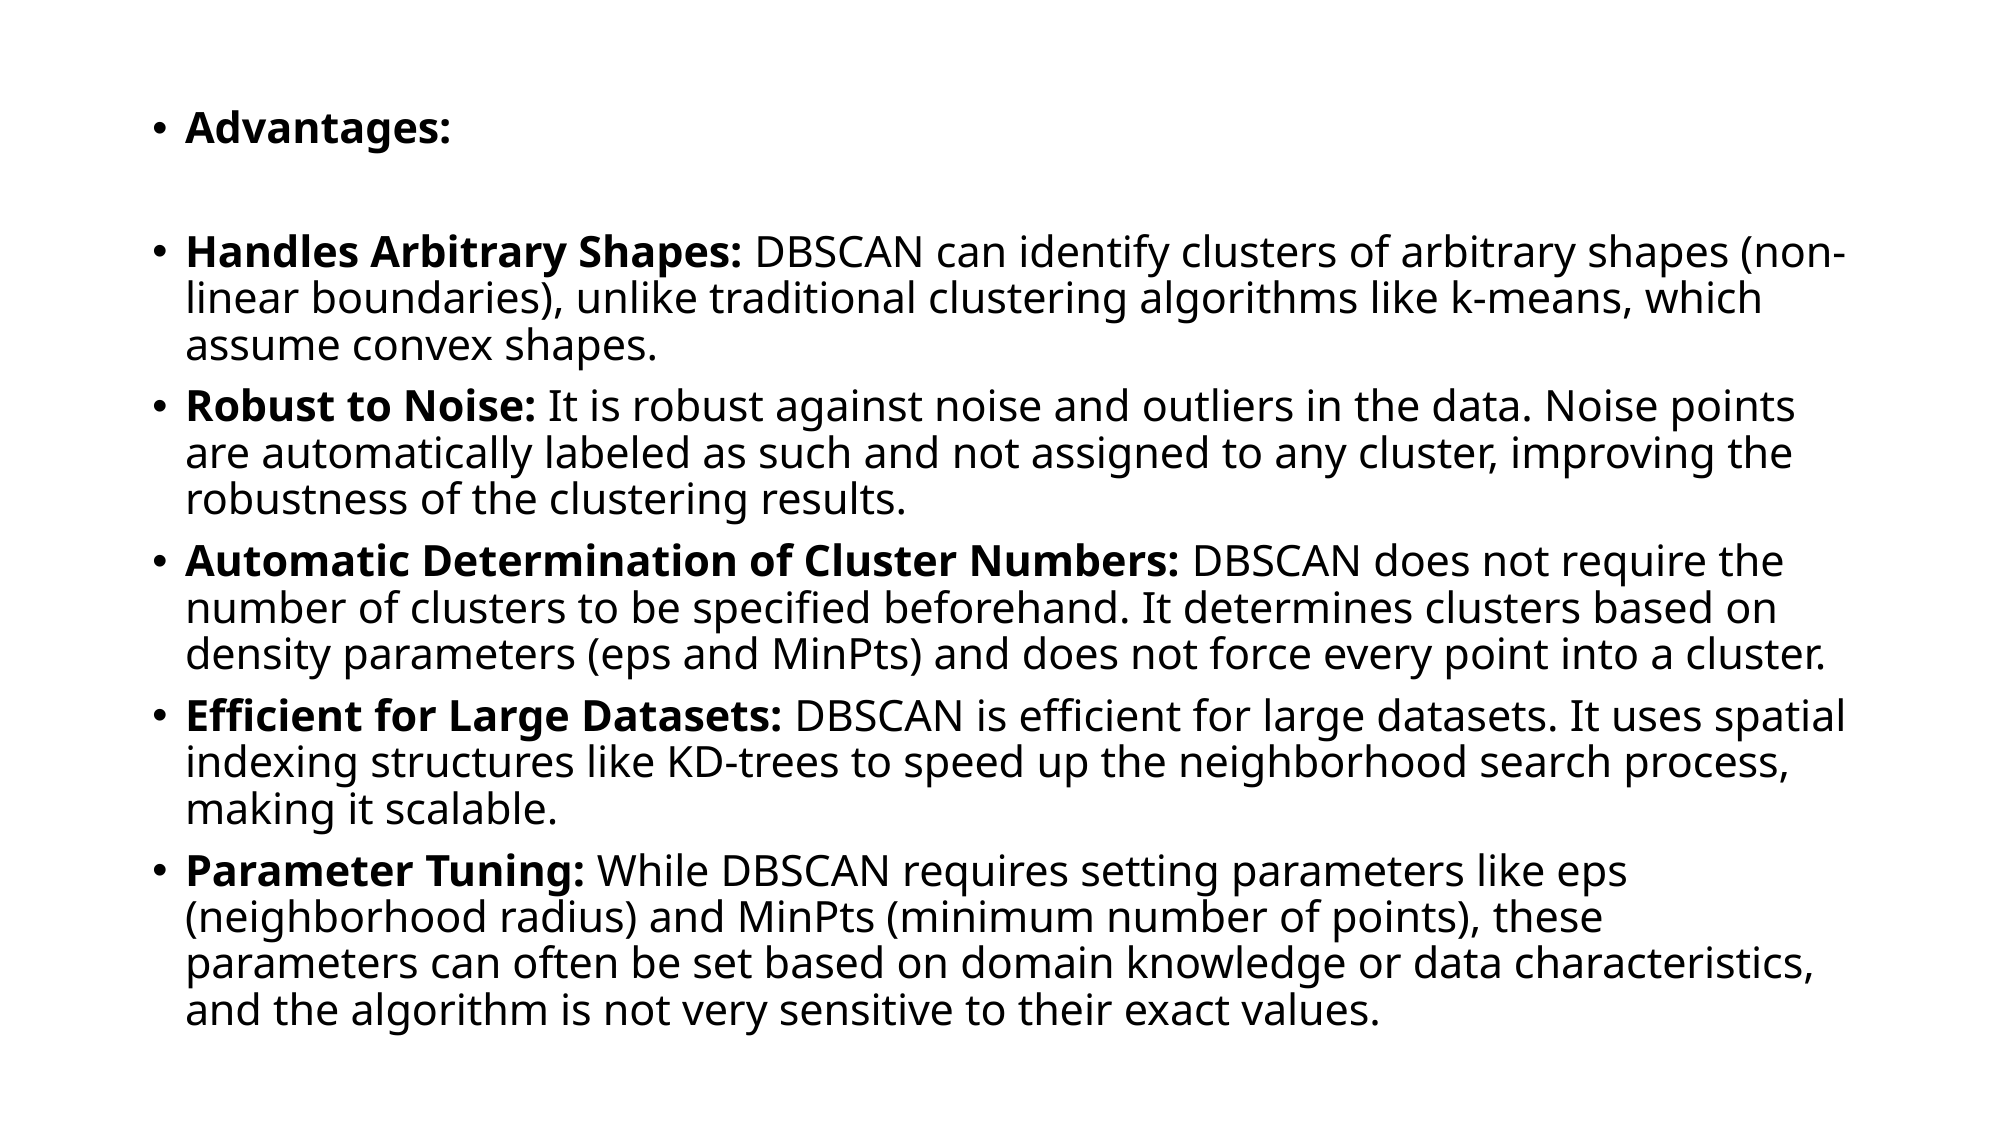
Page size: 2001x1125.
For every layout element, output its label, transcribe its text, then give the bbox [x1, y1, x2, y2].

list Advantages: Handles Arbitrary Shapes: DBSCAN can identify clusters of arbitrary shapes (non-linear boundaries), unlike traditional clustering algorithms like k-means, which assume convex shapes. Robust to Noise: It is robust against noise and outliers in the data. Noise points are automatically labeled as such and not assigned to any cluster, improving the robustness of the clustering results. Automatic Determination of Cluster Numbers: DBSCAN does not require the number of clusters to be specified beforehand. It determines clusters based on density parameters (eps and MinPts) and does not force every point into a cluster. Efficient for Large Datasets: DBSCAN is efficient for large datasets. It uses spatial indexing structures like KD-trees to speed up the neighborhood search process, making it scalable. Parameter Tuning: While DBSCAN requires setting parameters like eps (neighborhood radius) and MinPts (minimum number of points), these parameters can often be set based on domain knowledge or data characteristics, and the algorithm is not very sensitive to their exact values. [137, 99, 1863, 1070]
